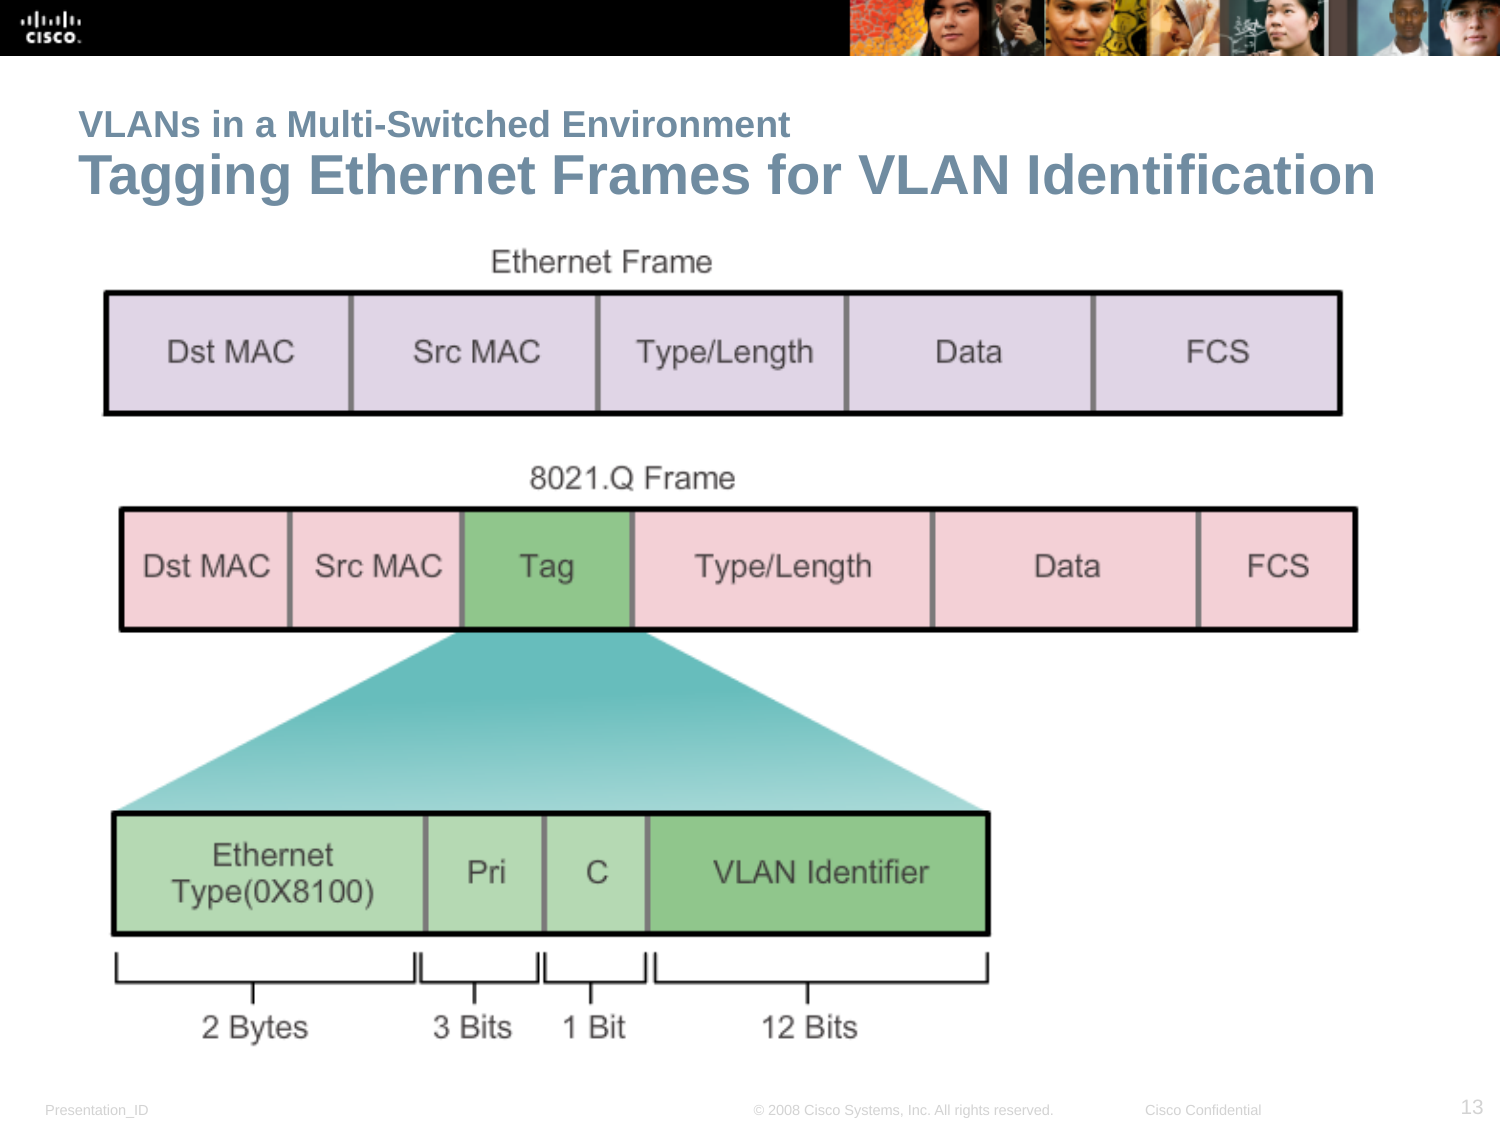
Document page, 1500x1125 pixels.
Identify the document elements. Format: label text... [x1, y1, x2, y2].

title VLANs in a Multi-Switched Environment Tagging Ethernet Frames for VLAN Identification [64, 75, 1402, 214]
picture [0, 0, 1500, 56]
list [100, 235, 1372, 1055]
